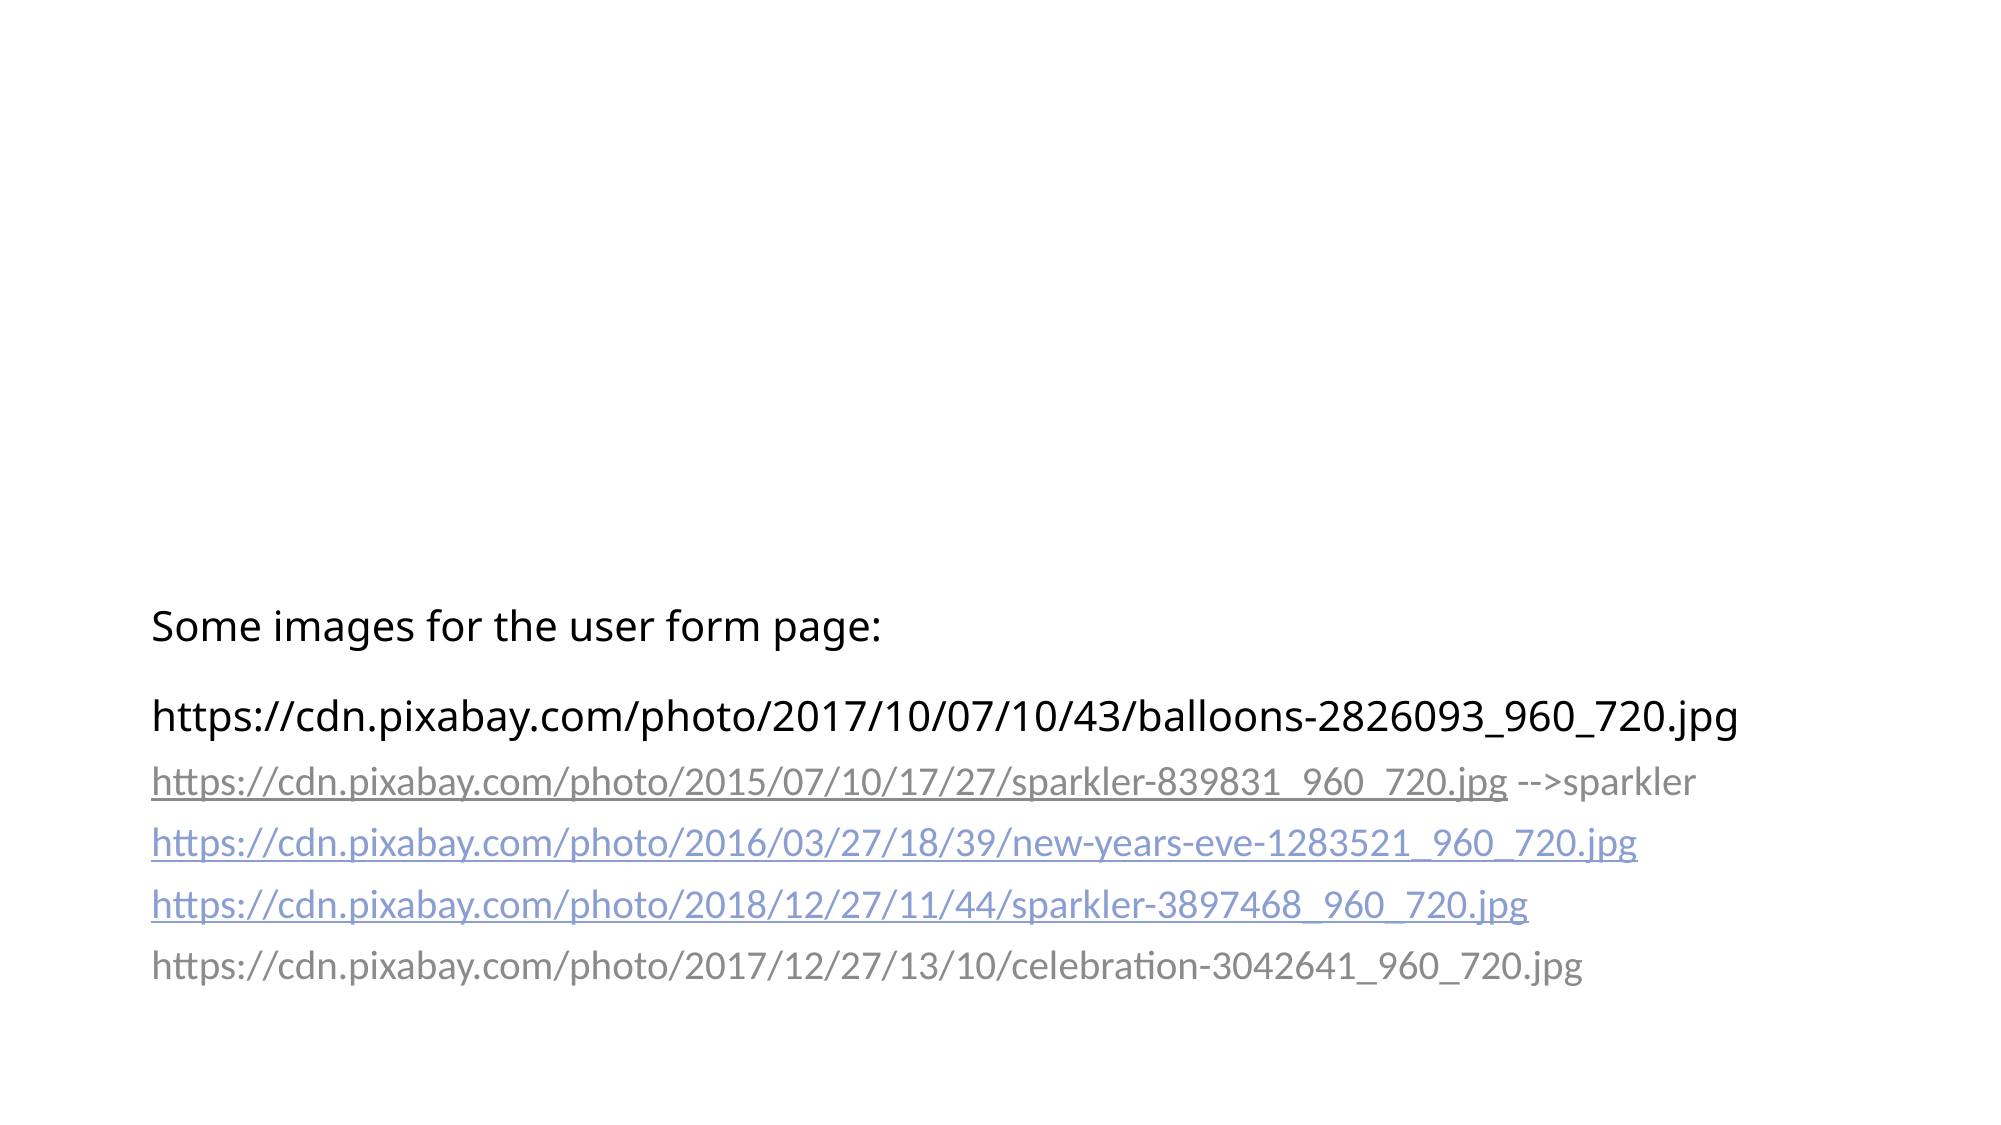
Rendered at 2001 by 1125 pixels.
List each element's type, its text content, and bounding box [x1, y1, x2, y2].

list https://cdn.pixabay.com/photo/2015/07/10/17/27/sparkler-839831_960_720.jpg -->sparkler https://cdn.pixabay.com/photo/2016/03/27/18/39/new-years-eve-1283521_960_720.jpg https://cdn.pixabay.com/photo/2018/12/27/11/44/sparkler-3897468_960_720.jpg https://cdn.pixabay.com/photo/2017/12/27/13/10/celebration-3042641_960_720.jpg [136, 752, 1862, 999]
title Some images for the user form page: https://cdn.pixabay.com/photo/2017/10/07/10/43/balloons-2826093_960_720.jpg [136, 280, 1862, 749]
